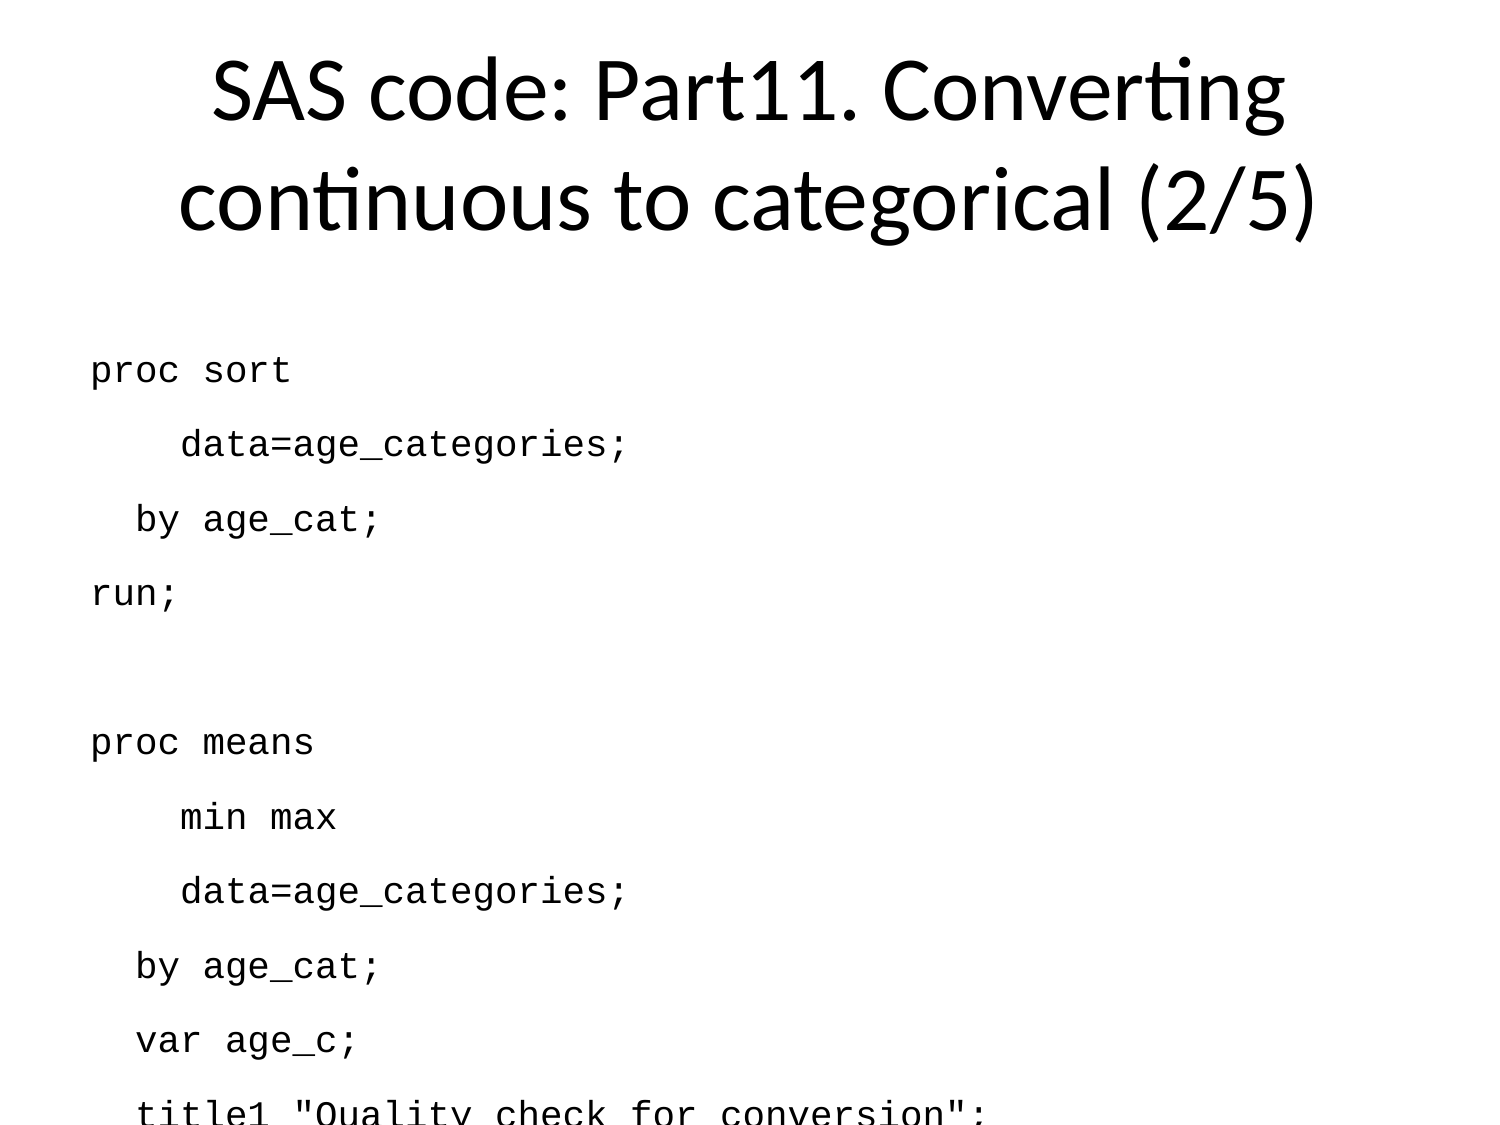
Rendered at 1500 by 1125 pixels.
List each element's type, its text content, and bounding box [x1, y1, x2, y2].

title SAS code: Part11. Converting continuous to categorical (2/5) [75, 45, 1425, 233]
list proc sort data=age_categories; by age_cat; run; proc means min max data=age_categories; by age_cat; var age_c; title1 "Quality check for conversion"; run [75, 262, 1425, 1005]
